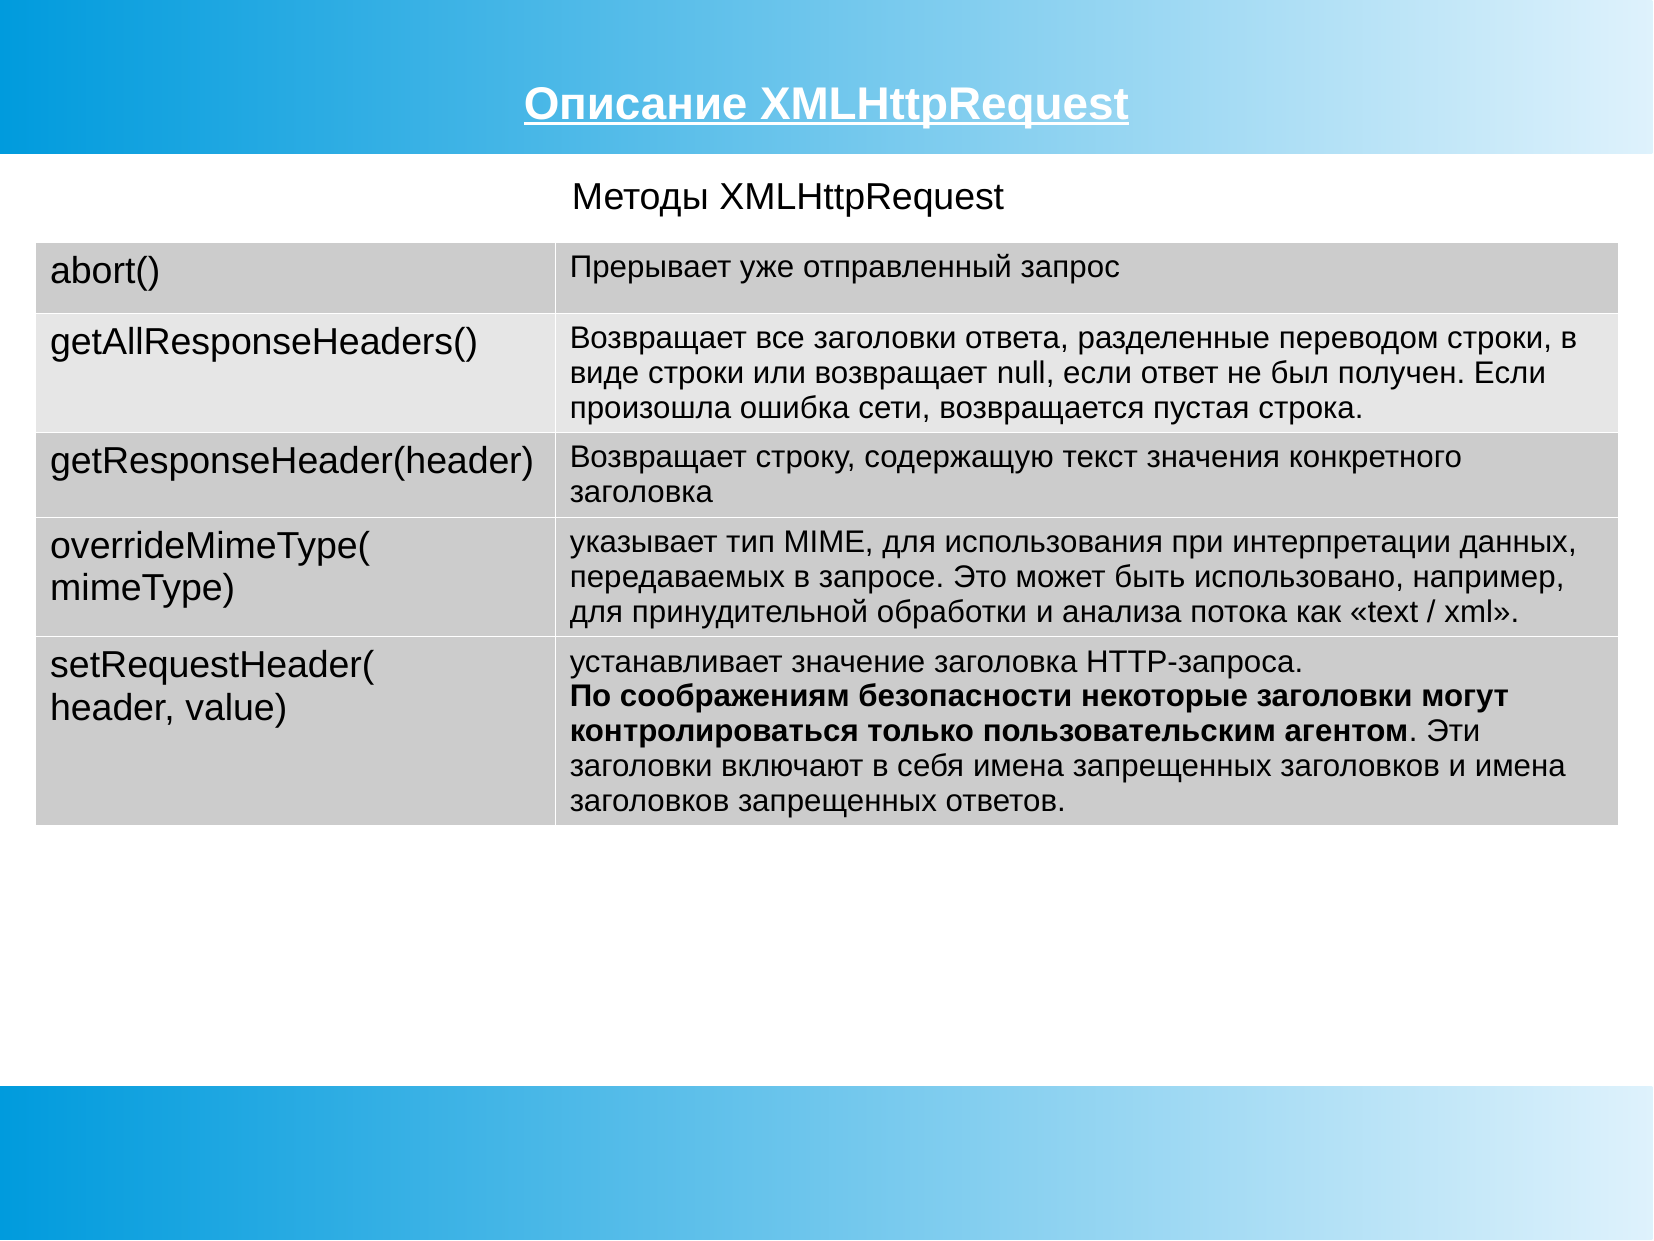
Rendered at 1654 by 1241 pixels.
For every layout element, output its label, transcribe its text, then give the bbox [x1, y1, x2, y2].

table_cell Возвращает строку, содержащую текст значения конкретного заголовка [556, 433, 1618, 517]
table_cell setRequestHeader( header, value) [36, 637, 555, 825]
table_cell overrideMimeType( mimeType) [36, 518, 555, 636]
table_cell getResponseHeader(header) [36, 433, 555, 517]
table_cell getAllResponseHeaders() [36, 314, 555, 432]
text_box Описание XMLHttpRequest [82, 49, 1571, 154]
table_header abort() [36, 243, 555, 313]
table_cell устанавливает значение заголовка HTTP-запроса. По соображениям безопасности некоторые заголовки могут контролироваться только пользовательским агентом. Эти заголовки включают в себя имена запрещенных заголовков и имена заголовков запрещенных ответов. [556, 637, 1618, 825]
table_header Прерывает уже отправленный запрос [556, 243, 1618, 313]
text_box Методы XMLHttpRequest [413, 164, 1163, 222]
table_cell указывает тип MIME, для использования при интерпретации данных, передаваемых в запросе. Это может быть использовано, например, для принудительной обработки и анализа потока как «text / xml». [556, 518, 1618, 636]
table_cell Возвращает все заголовки ответа, разделенные переводом строки, в виде строки или возвращает null, если ответ не был получен. Если произошла ошибка сети, возвращается пустая строка. [556, 314, 1618, 432]
